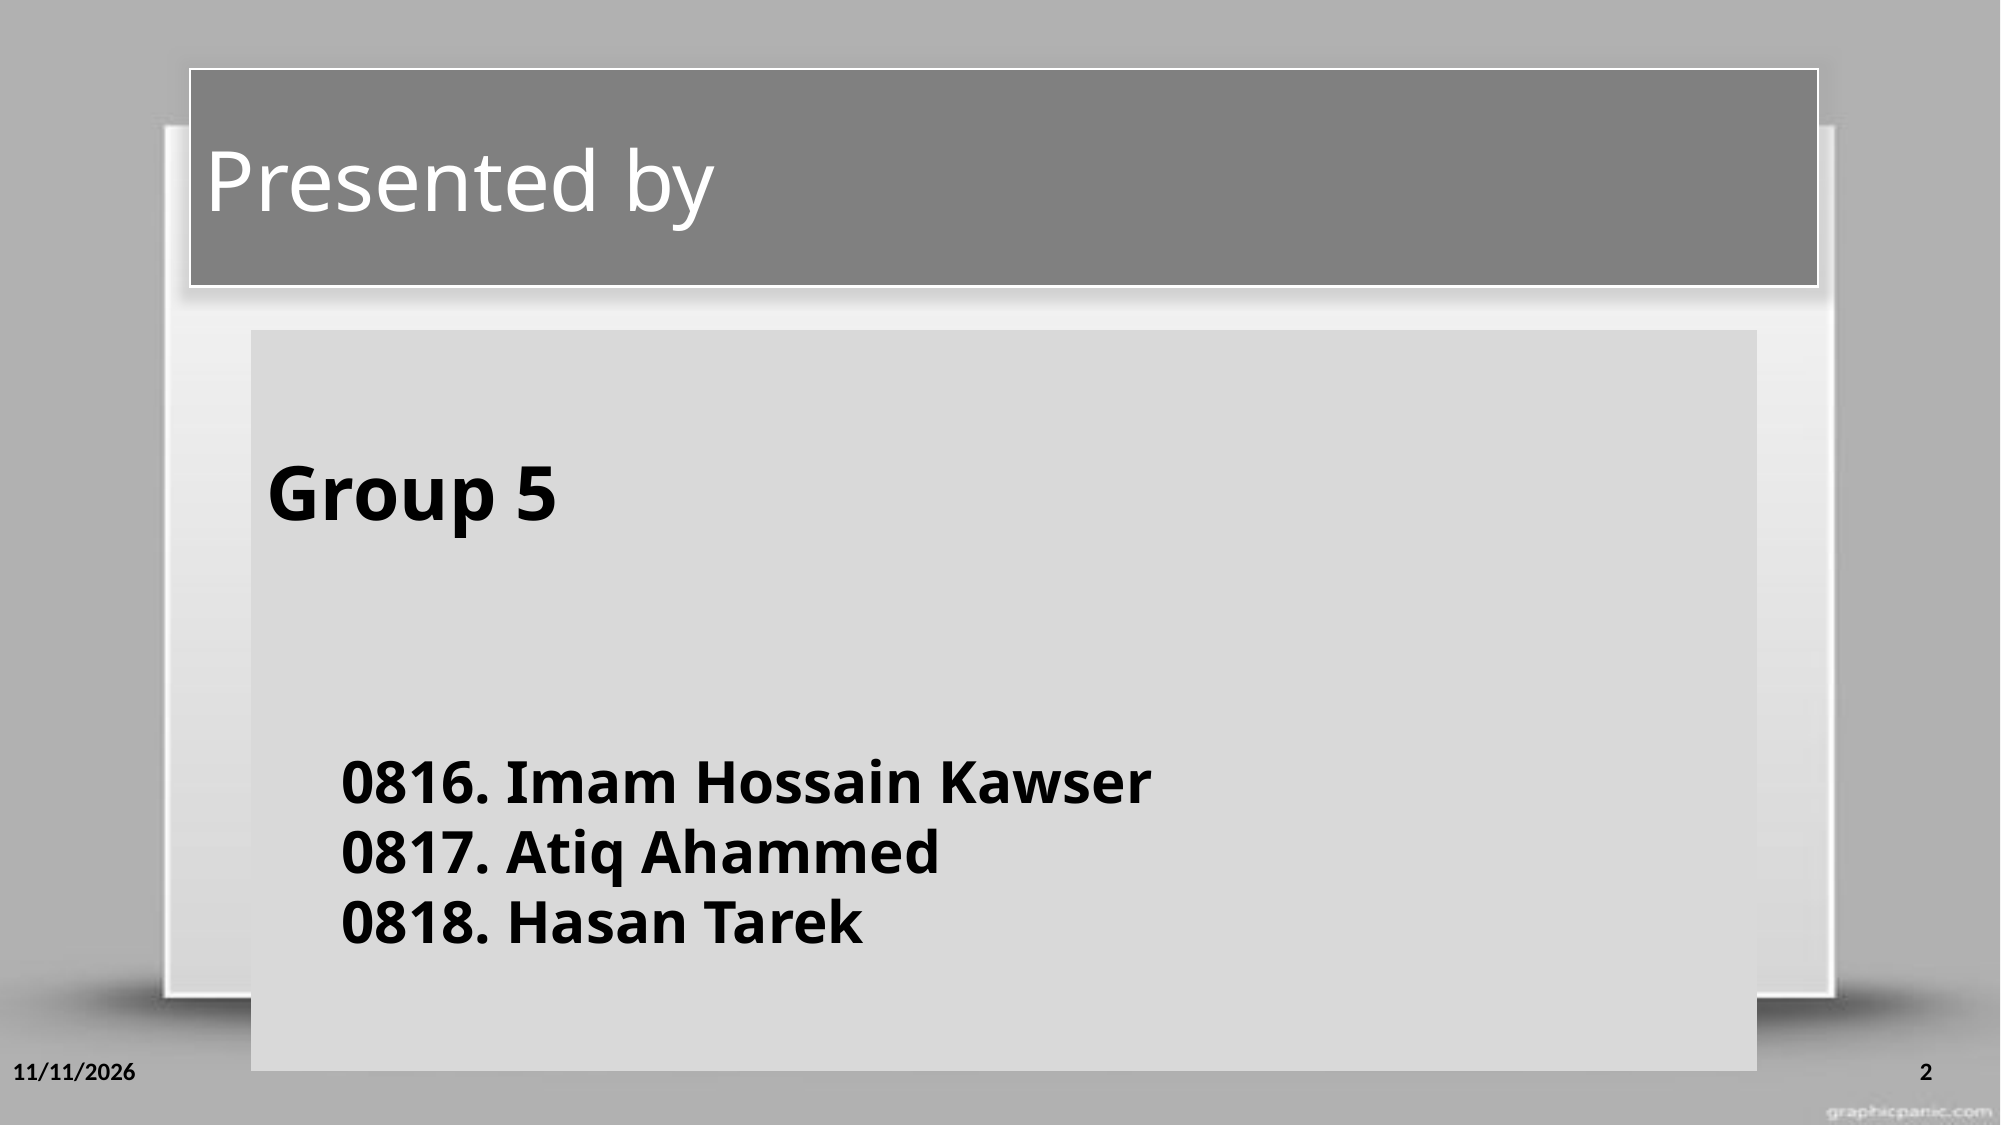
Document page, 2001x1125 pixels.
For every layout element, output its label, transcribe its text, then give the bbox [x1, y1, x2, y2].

picture [0, 0, 2001, 1125]
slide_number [0, 1040, 162, 1101]
slide_number 2 [1882, 1040, 1948, 1101]
text_box Group 5 0816. Imam Hossain Kawser 0817. Atiq Ahammed 0818. Hasan Tarek [251, 330, 1757, 1071]
text_box Presented by [189, 68, 1819, 288]
